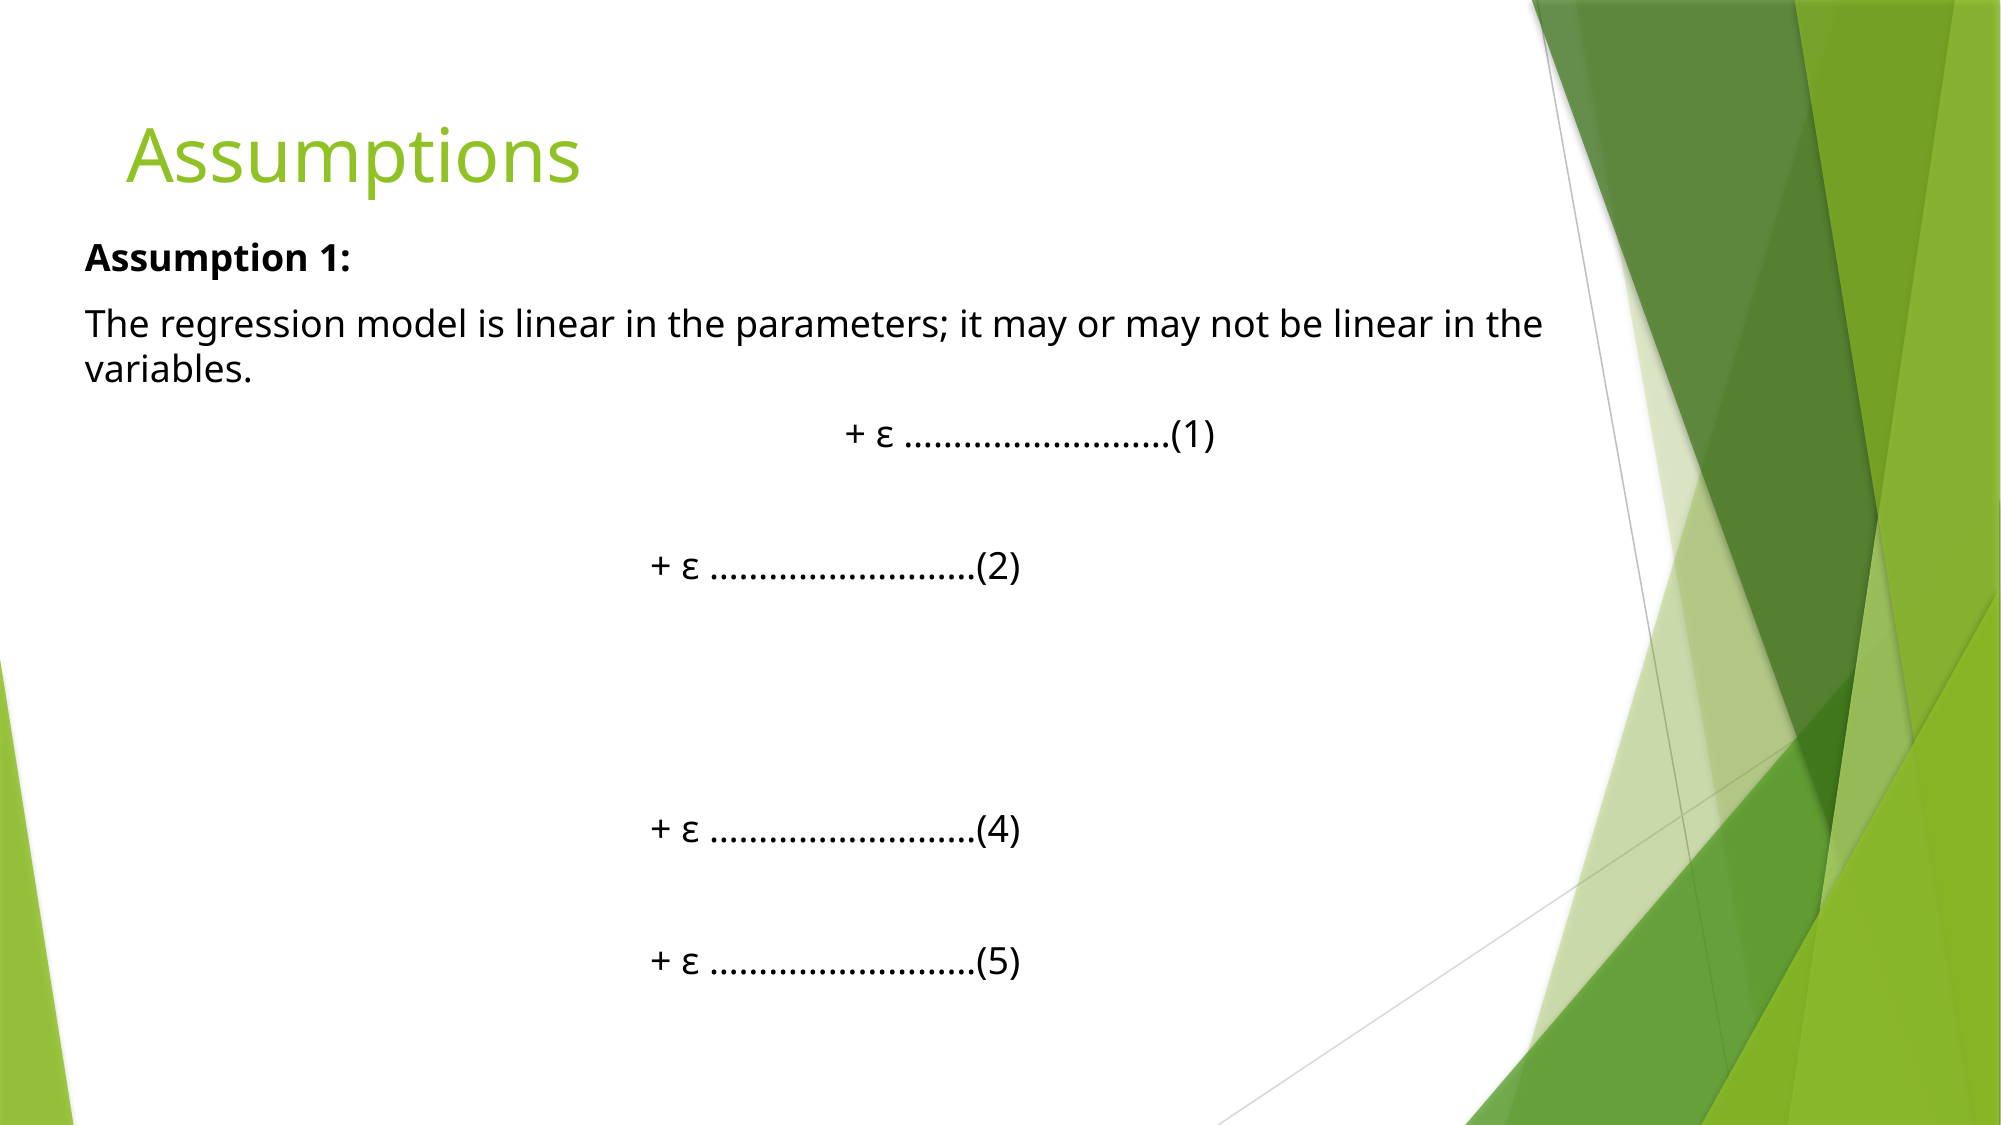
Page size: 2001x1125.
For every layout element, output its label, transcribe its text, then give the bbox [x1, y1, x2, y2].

title Assumptions [111, 99, 1522, 317]
